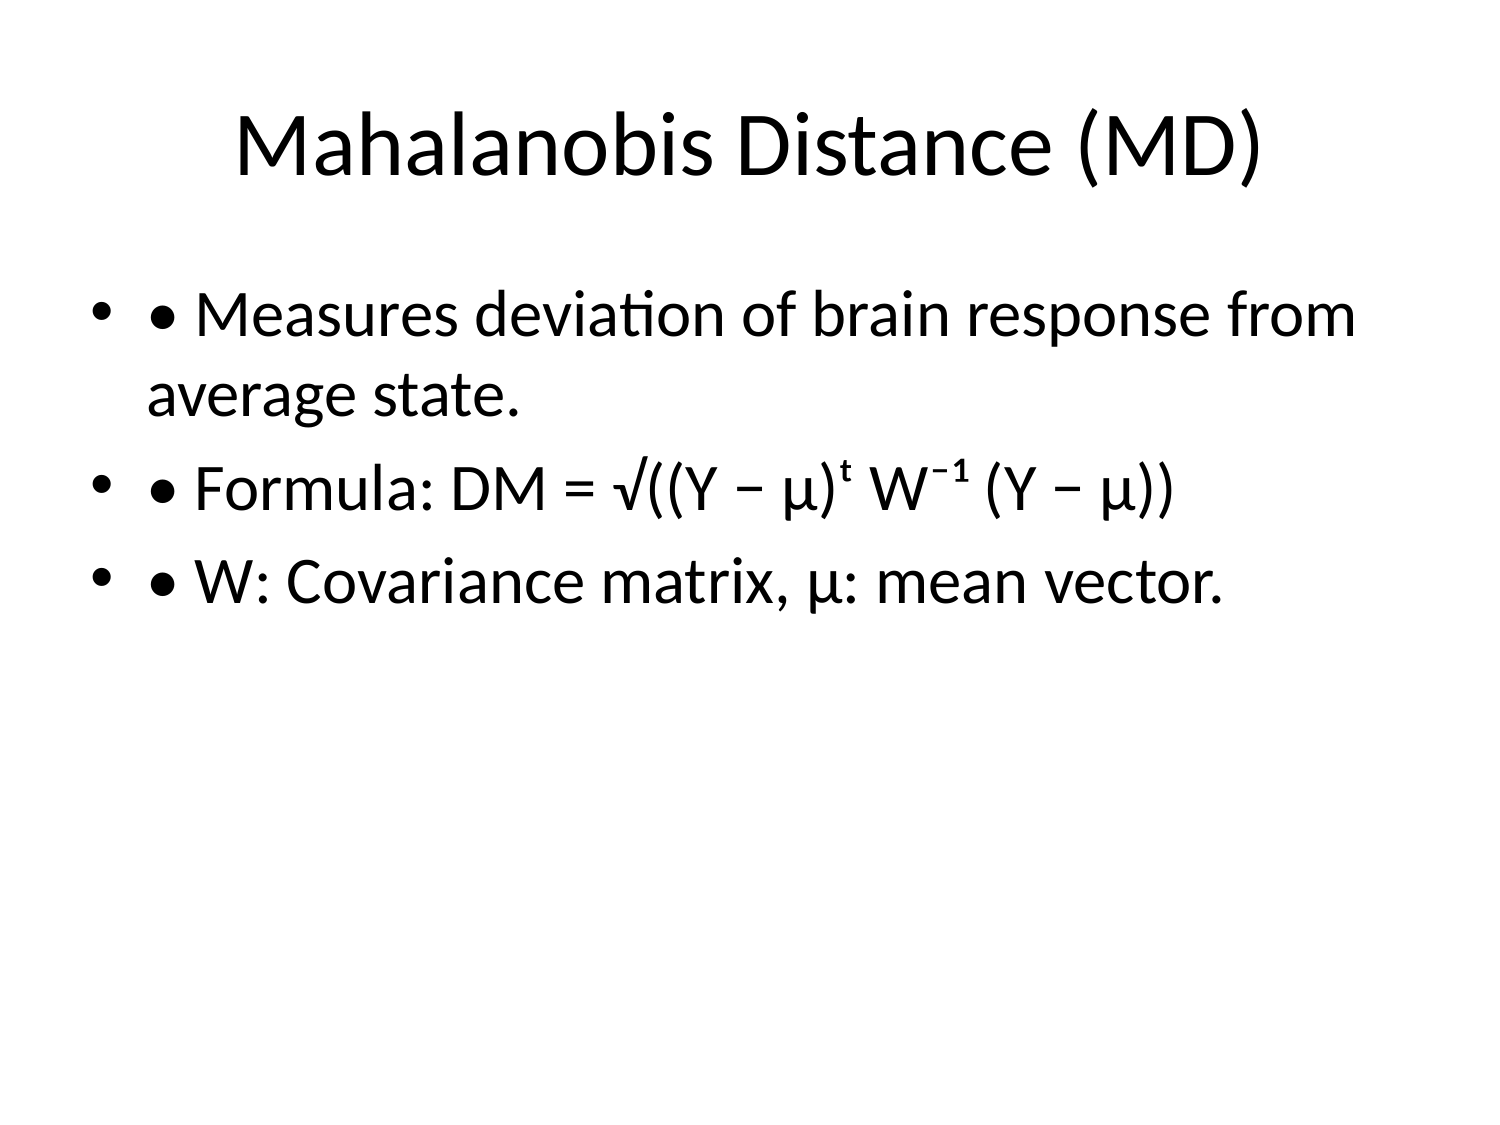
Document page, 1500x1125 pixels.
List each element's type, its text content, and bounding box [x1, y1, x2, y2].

list • Measures deviation of brain response from average state. • Formula: DM = √((Y − μ)ᵗ W⁻¹ (Y − μ)) • W: Covariance matrix, μ: mean vector. [75, 262, 1425, 1005]
title Mahalanobis Distance (MD) [75, 45, 1425, 233]
